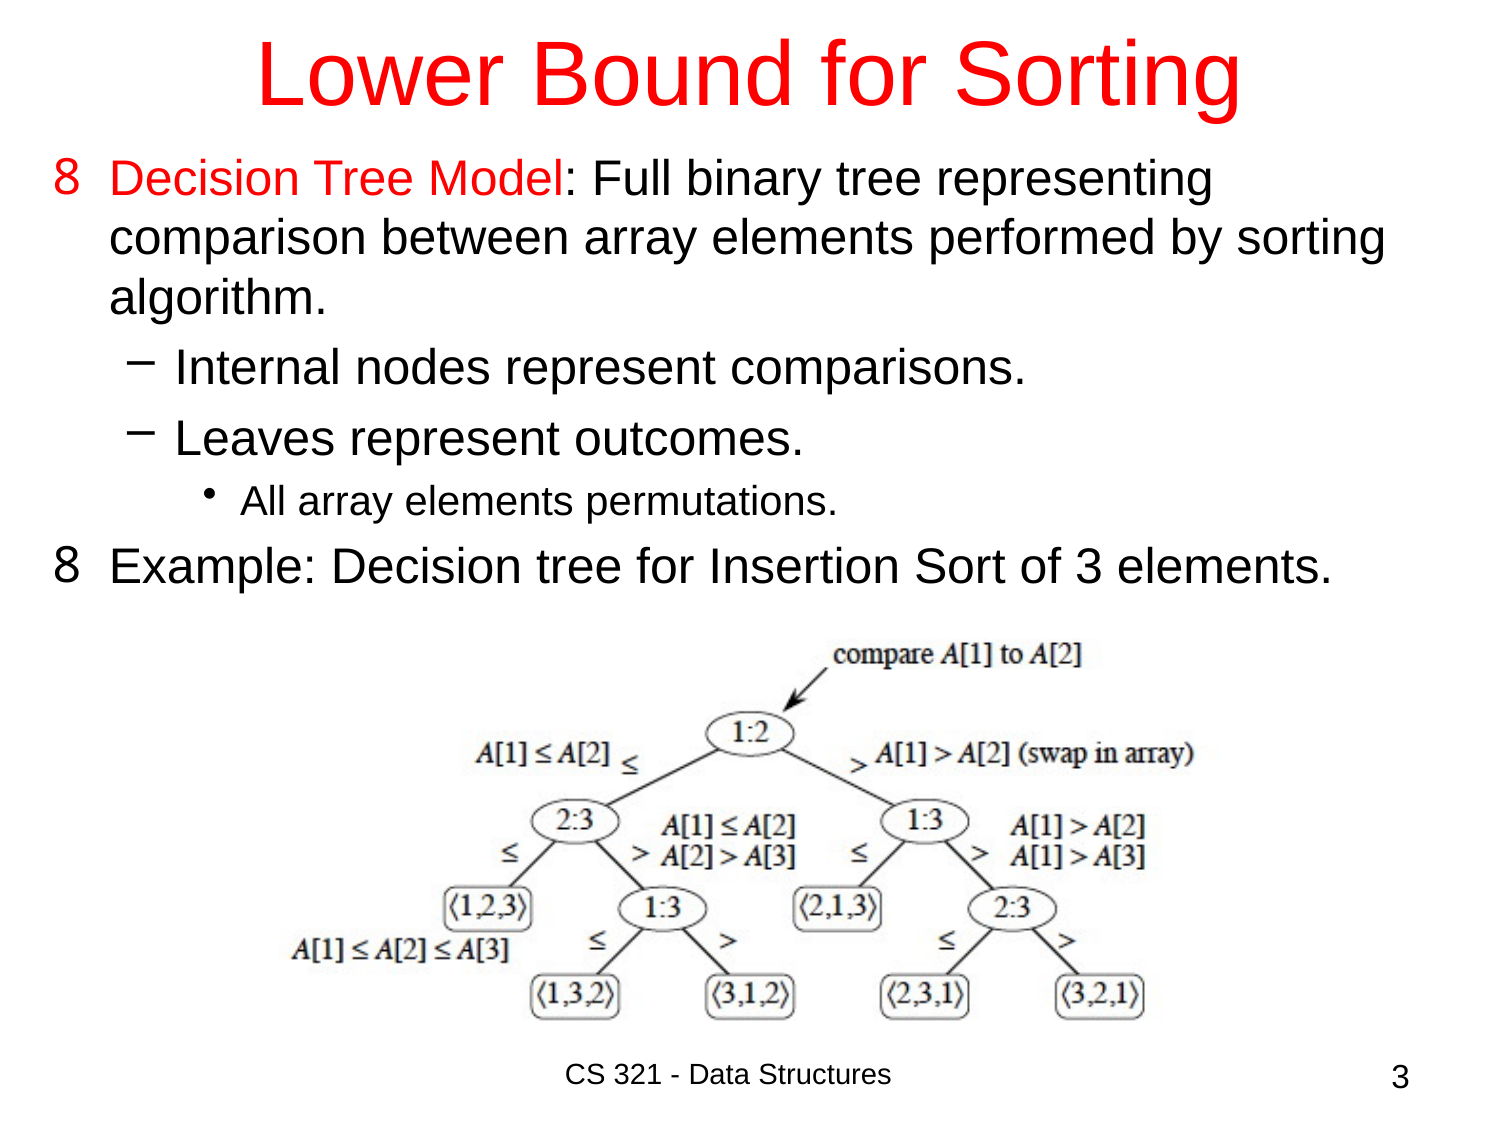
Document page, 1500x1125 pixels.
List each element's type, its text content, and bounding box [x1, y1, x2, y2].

footer CS 321 - Data Structures [549, 1047, 1051, 1124]
slide_number 3 [1112, 1047, 1426, 1124]
list Decision Tree Model: Full binary tree representing comparison between array elements performed by sorting algorithm. Internal nodes represent comparisons. Leaves represent outcomes. All array elements permutations. Example: Decision tree for Insertion Sort of 3 elements. [37, 137, 1463, 650]
picture [279, 624, 1221, 1032]
title Lower Bound for Sorting [112, 0, 1388, 137]
